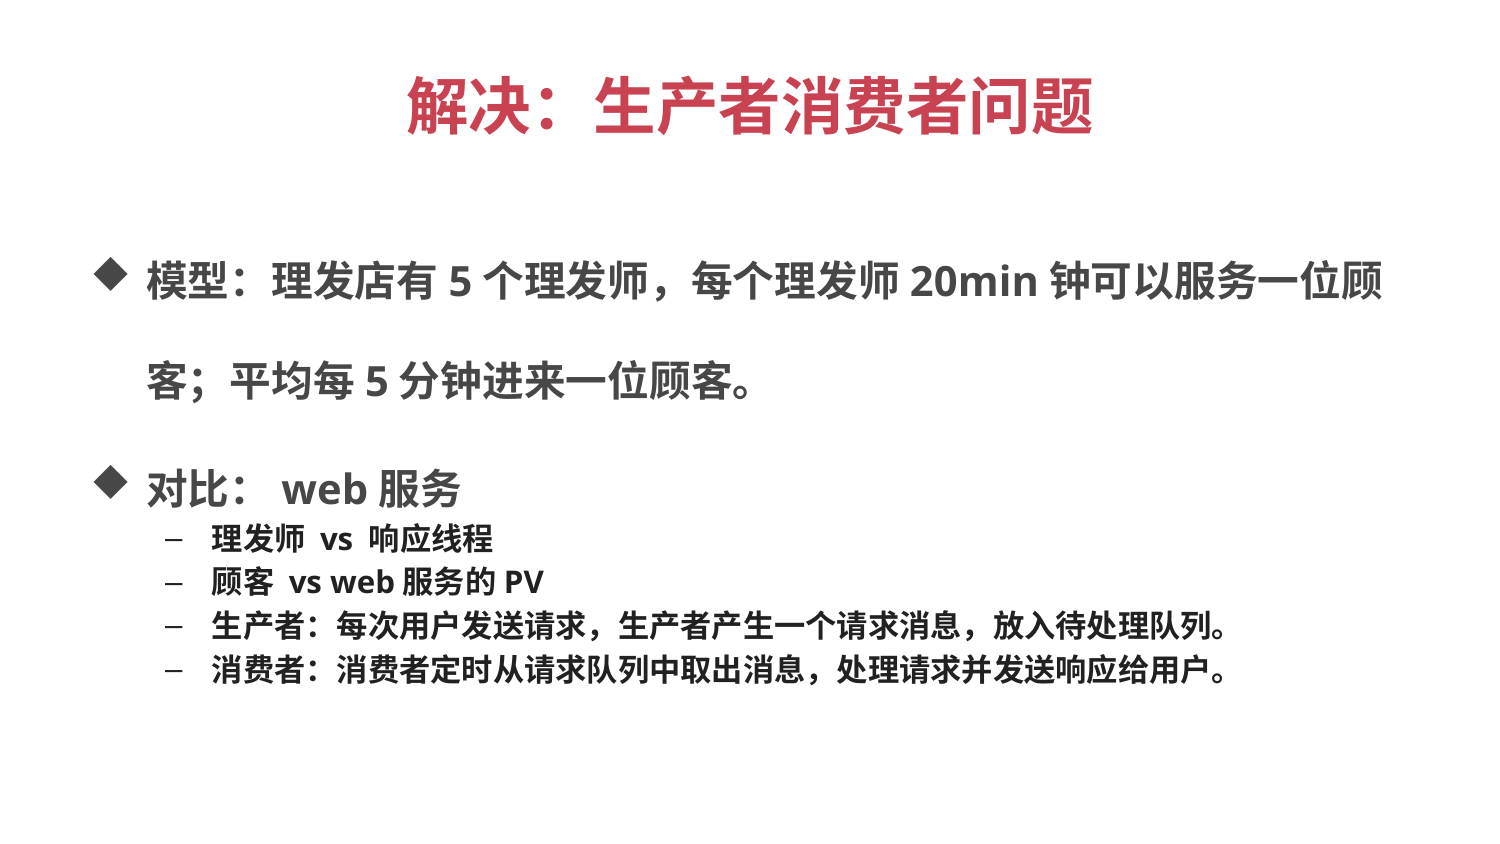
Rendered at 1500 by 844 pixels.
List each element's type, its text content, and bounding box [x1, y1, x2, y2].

list 模型：理发店有5个理发师，每个理发师20min钟可以服务一位顾客；平均每5分钟进来一位顾客。 对比：web服务 理发师 vs 响应线程 顾客 vs web服务的PV 生产者：每次用户发送请求，生产者产生一个请求消息，放入待处理队列。 消费者：消费者定时从请求队列中取出消息，处理请求并发送响应给用户。 [74, 196, 1426, 754]
title 解决：生产者消费者问题 [74, 33, 1426, 175]
